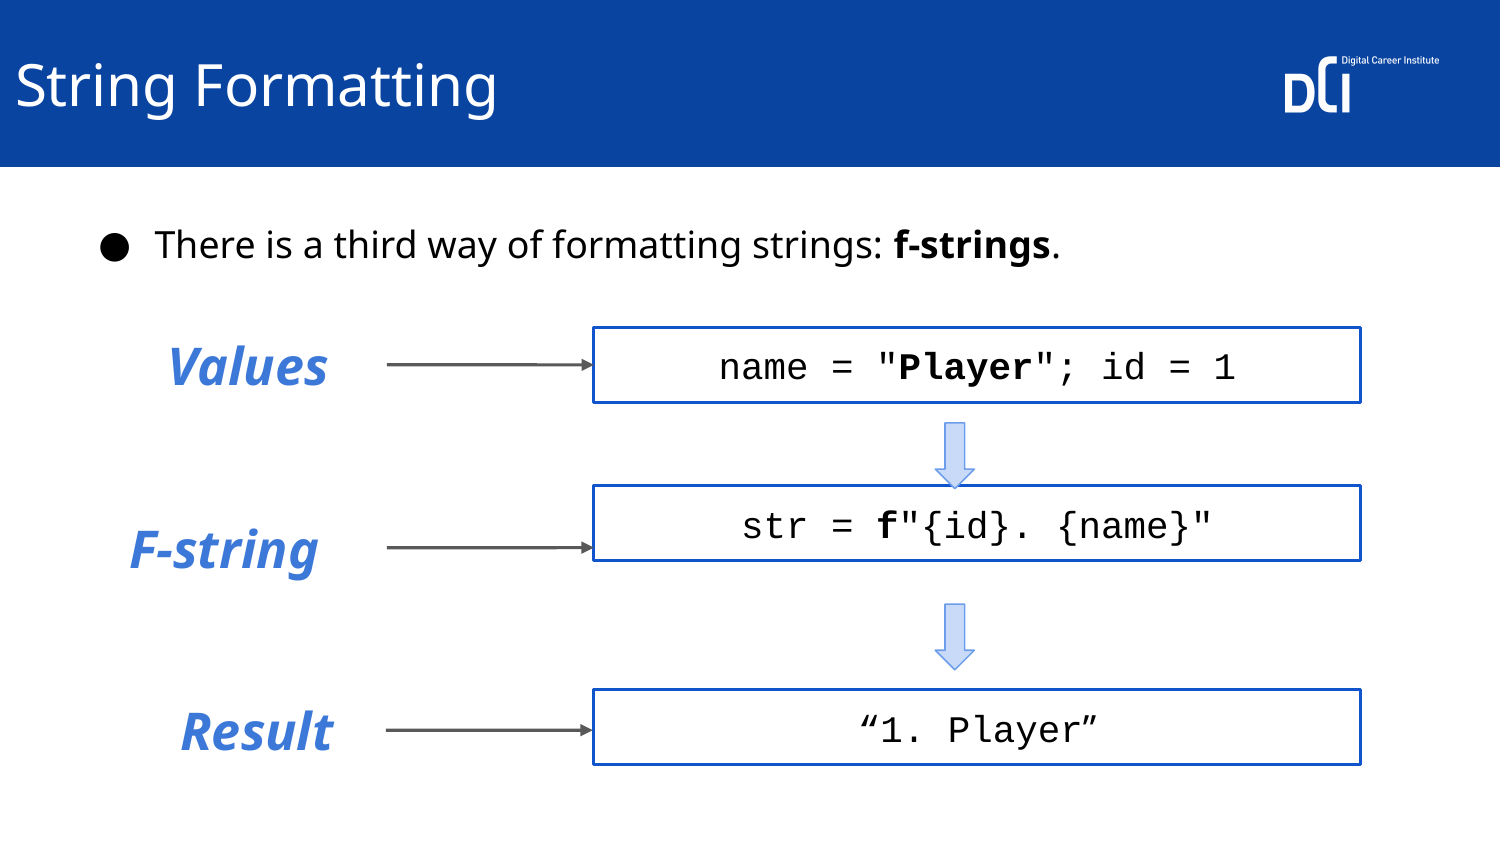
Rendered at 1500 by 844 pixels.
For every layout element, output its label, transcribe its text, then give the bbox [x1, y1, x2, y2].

text_box F-string [114, 500, 387, 594]
text_box [935, 422, 975, 489]
text_box name = "Player"; id = 1 [593, 327, 1361, 403]
text_box [935, 604, 975, 670]
text_box Values [152, 318, 387, 411]
text_box There is a third way of formatting strings: f-strings. [64, 183, 1436, 281]
text_box str = f"{id}. {name}" [593, 485, 1361, 561]
title String Formatting [0, 0, 1500, 167]
text_box Result [165, 683, 375, 776]
picture [1274, 43, 1445, 123]
text_box “1. Player” [593, 689, 1361, 765]
